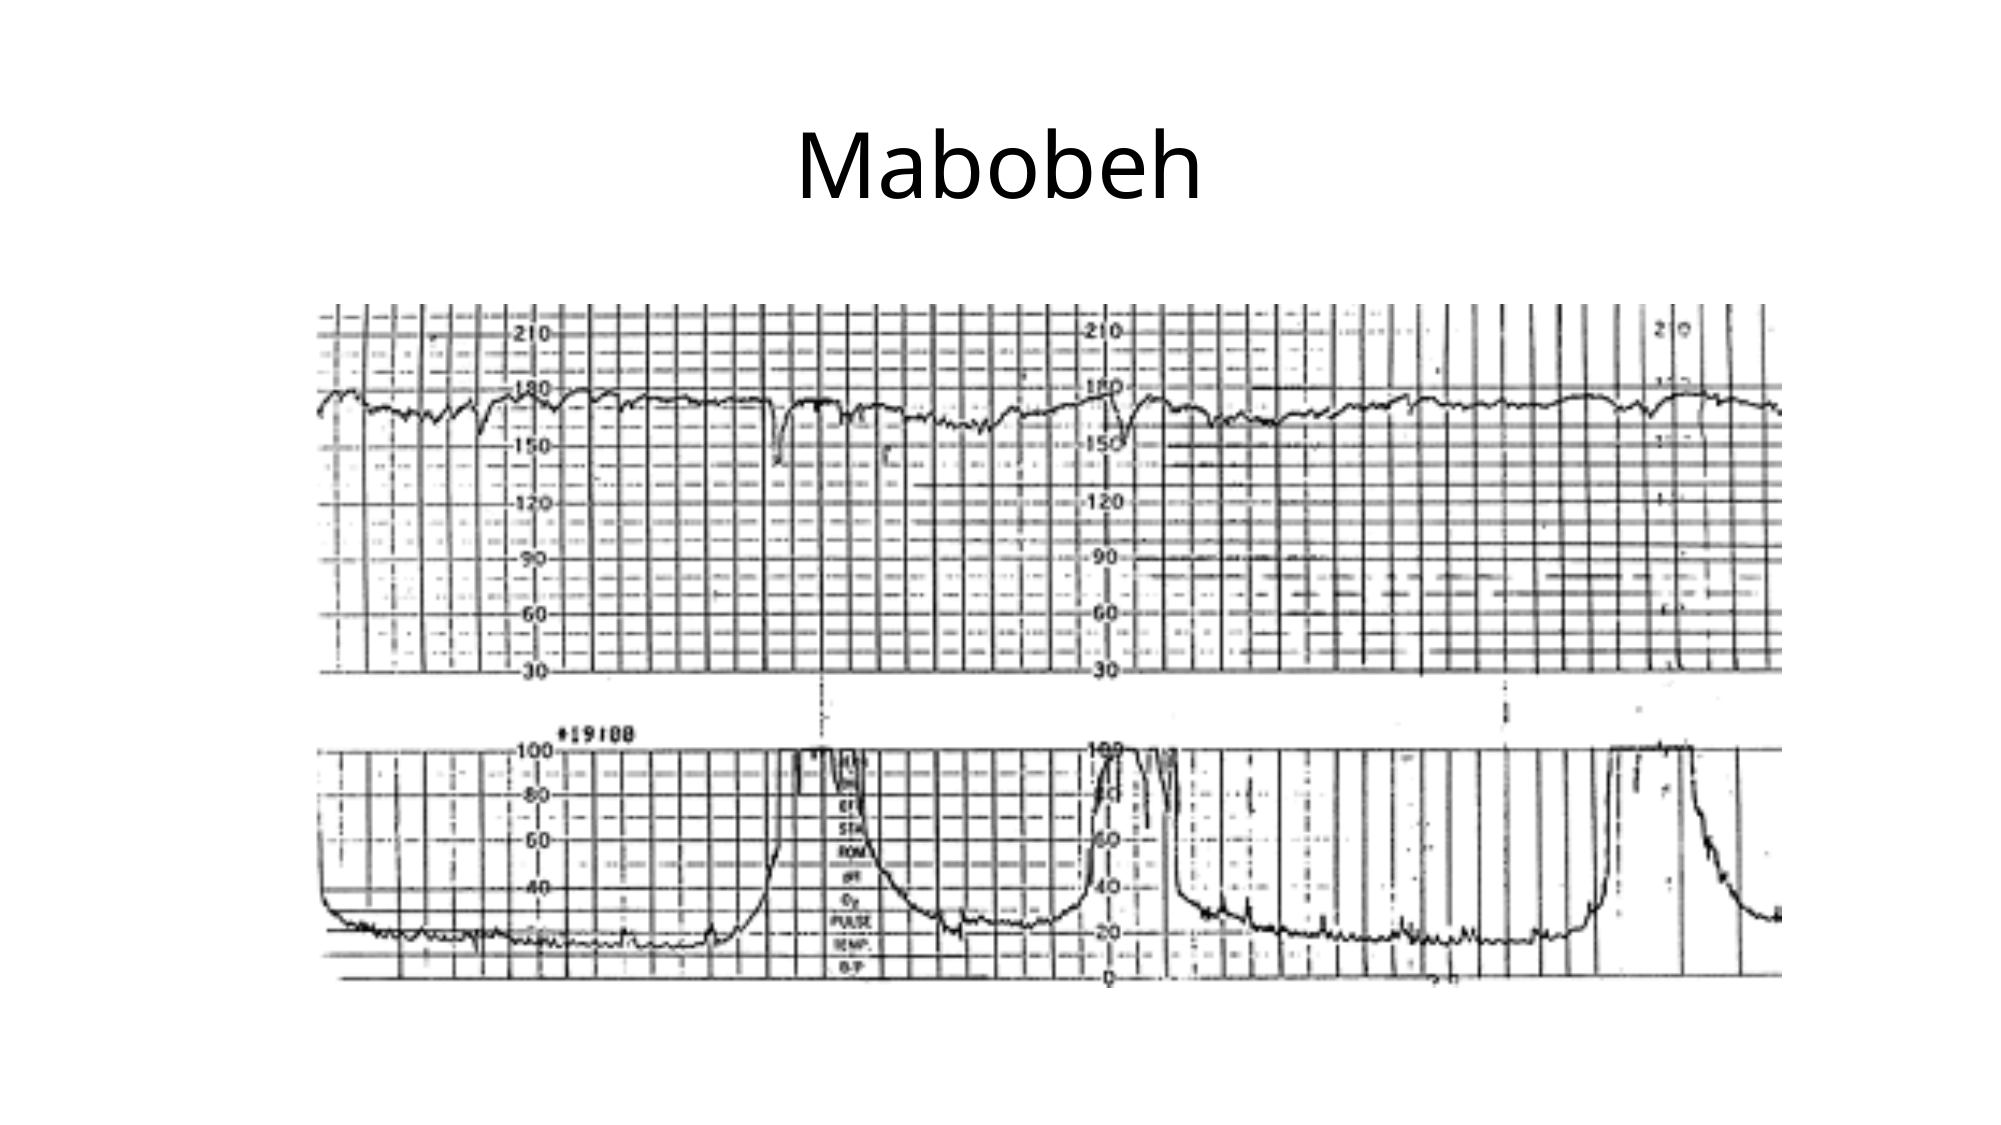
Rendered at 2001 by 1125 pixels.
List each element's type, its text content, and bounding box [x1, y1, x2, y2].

title Mabobeh [137, 59, 1863, 278]
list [315, 303, 1783, 988]
